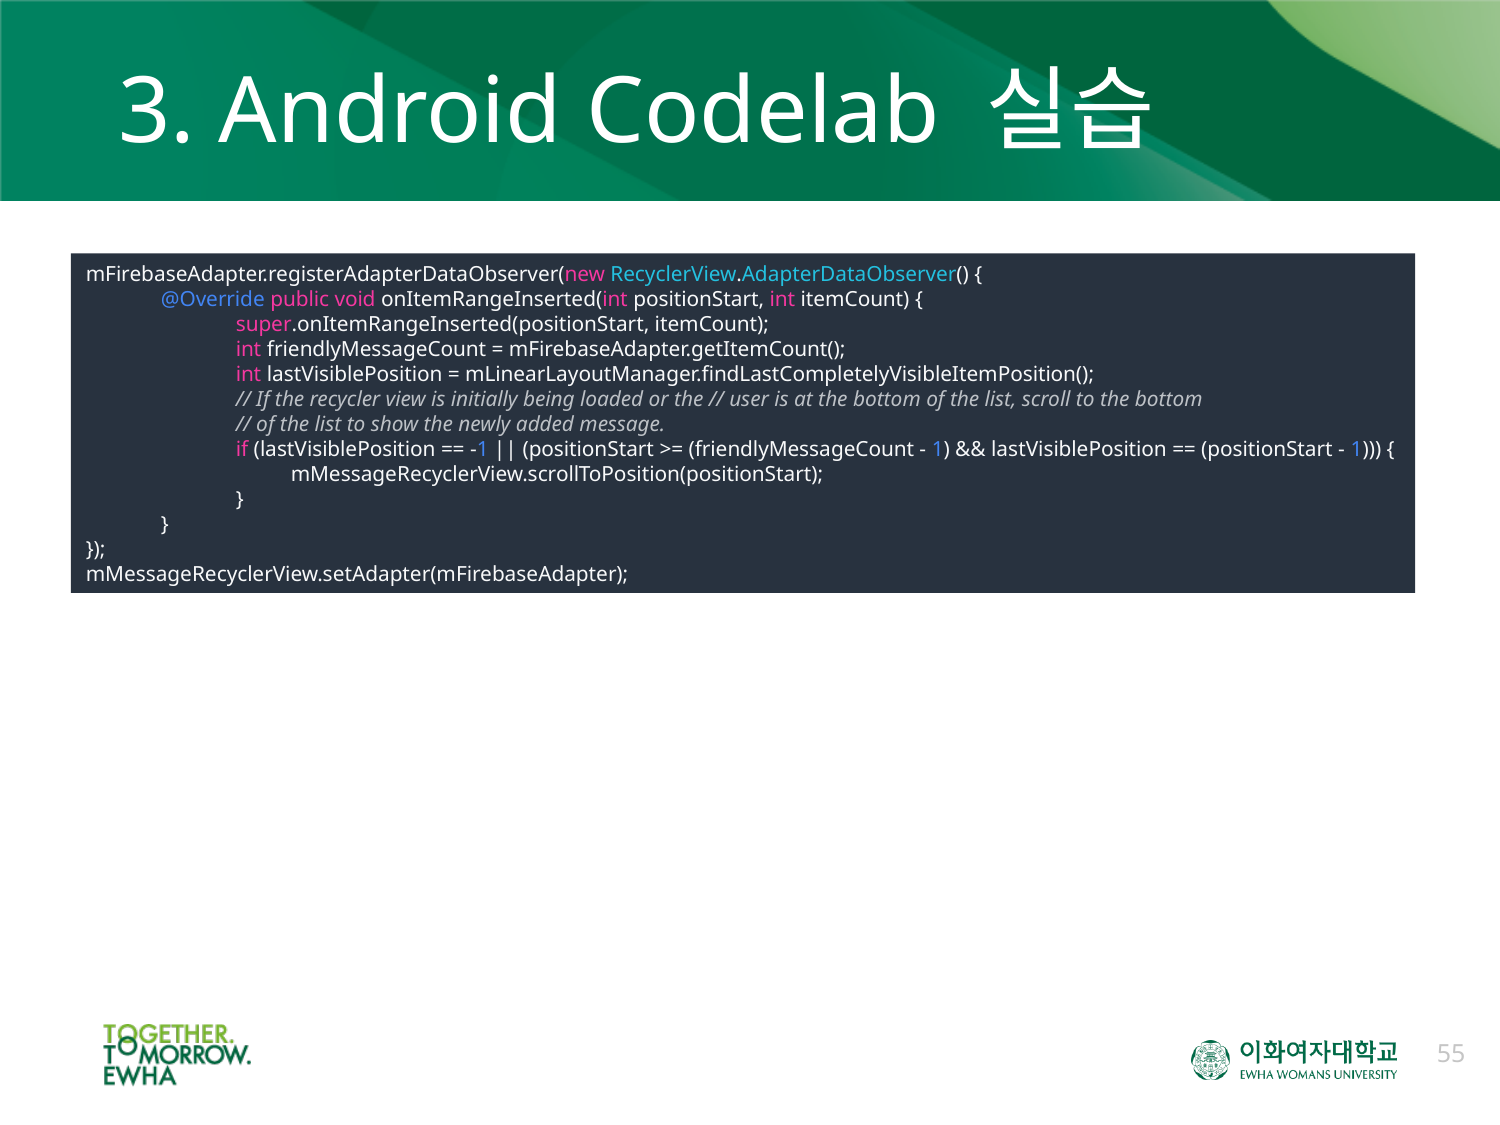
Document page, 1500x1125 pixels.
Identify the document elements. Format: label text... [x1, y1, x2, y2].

title 3. Android Codelab 실습 [103, 4, 1397, 222]
text_box mFirebaseAdapter.registerAdapterDataObserver(new RecyclerView.AdapterDataObserver() { @Override public void onItemRangeInserted(int positionStart, int itemCount) { super.onItemRangeInserted(positionStart, itemCount); int friendlyMessageCount = mFirebaseAdapter.getItemCount(); int lastVisiblePosition = mLinearLayoutManager.findLastCompletelyVisibleItemPosition(); // If the recycler view is initially being loaded or the // user is at the bottom of the list, scroll to the bottom // of the list to show the newly added message. if (lastVisiblePosition == -1 || (positionStart >= (friendlyMessageCount - 1) && lastVisiblePosition == (positionStart - 1))) { mMessageRecyclerView.scrollToPosition(positionStart); } } }); mMessageRecyclerView.setAdapter(mFirebaseAdapter); [70, 253, 1416, 593]
picture [0, 0, 1500, 201]
picture [103, 1024, 251, 1087]
slide_number 55 [1142, 1024, 1481, 1085]
